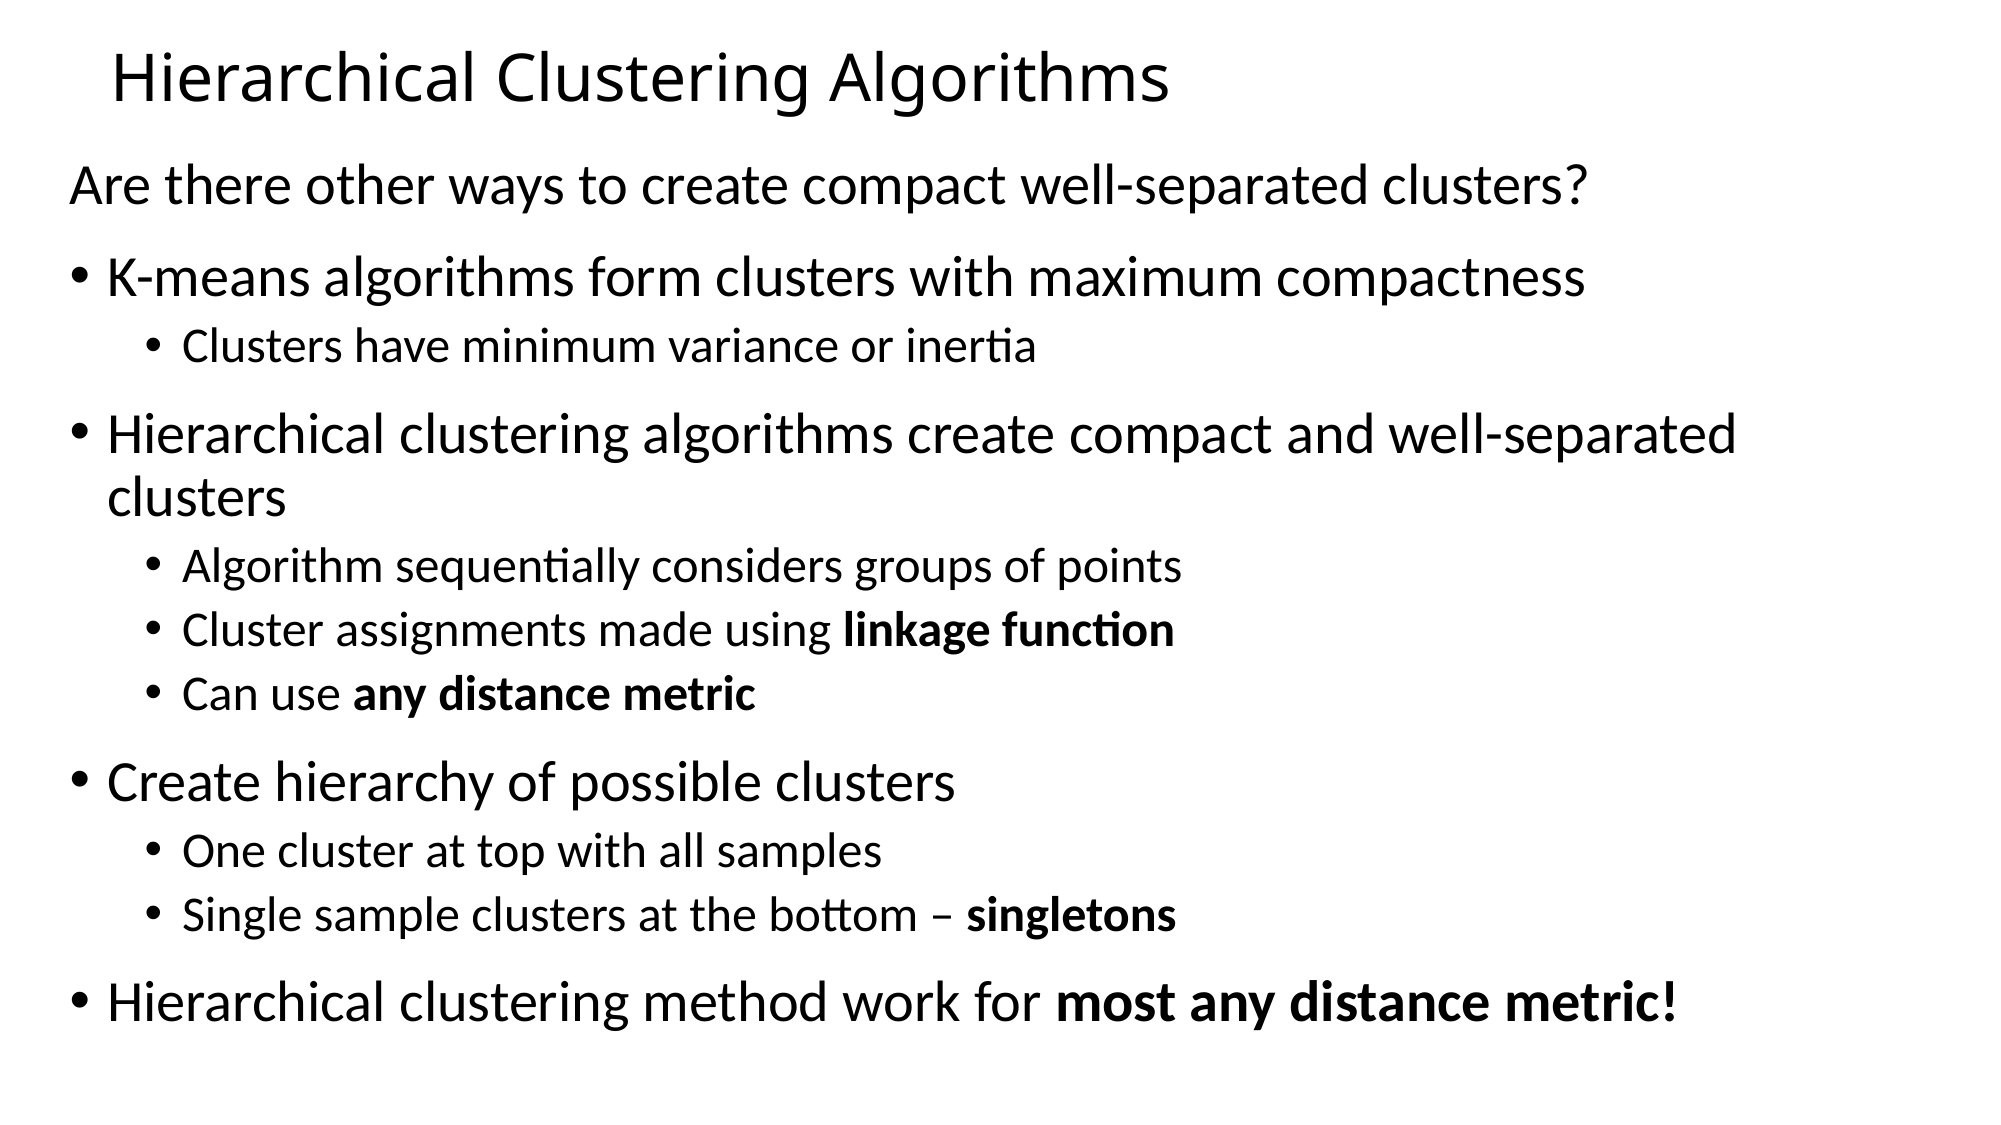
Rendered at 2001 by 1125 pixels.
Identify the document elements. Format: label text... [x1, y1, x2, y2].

title Hierarchical Clustering Algorithms [95, 36, 1821, 124]
list Are there other ways to create compact well-separated clusters? K-means algorithms form clusters with maximum compactness Clusters have minimum variance or inertia Hierarchical clustering algorithms create compact and well-separated clusters Algorithm sequentially considers groups of points Cluster assignments made using linkage function Can use any distance metric Create hierarchy of possible clusters One cluster at top with all samples Single sample clusters at the bottom – singletons Hierarchical clustering method work for most any distance metric! [54, 146, 1946, 1082]
